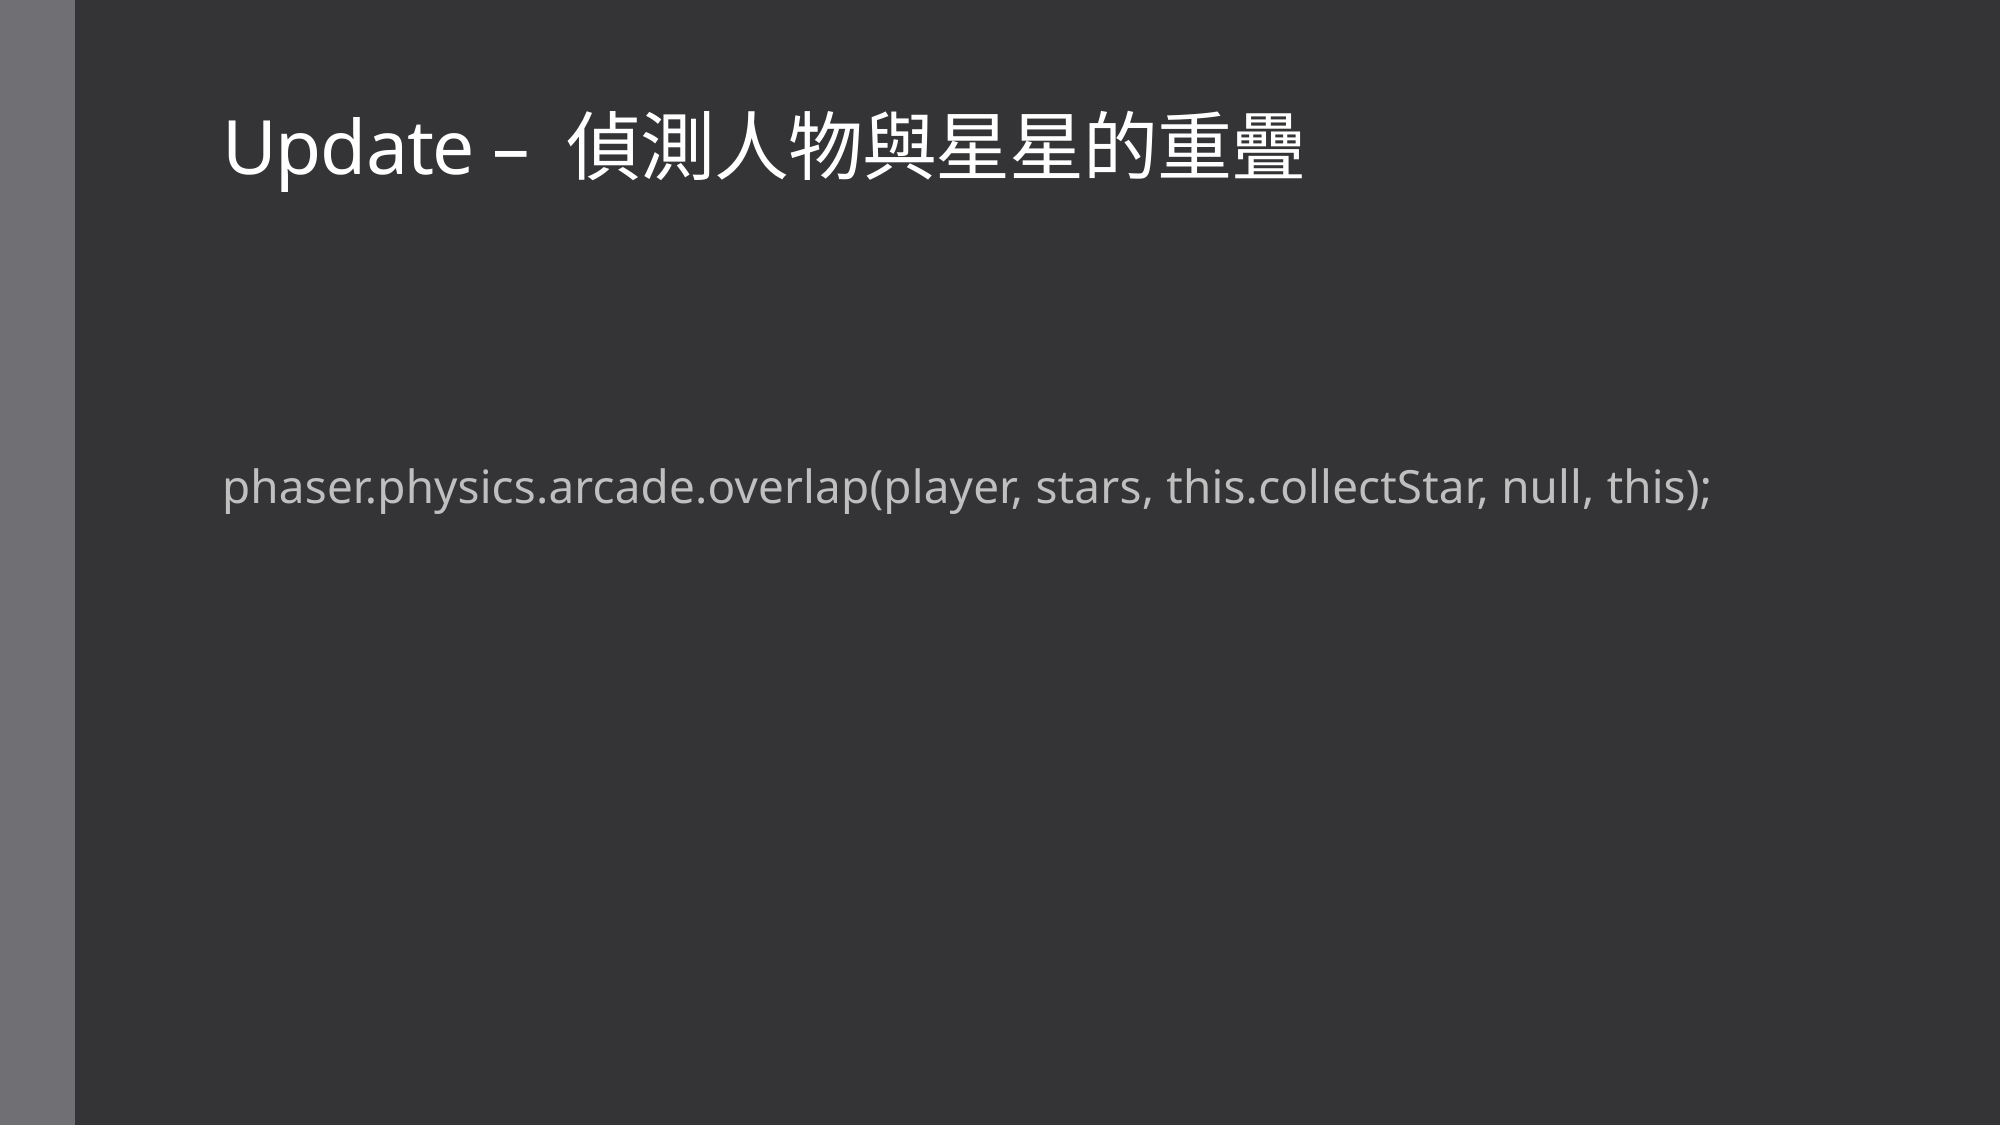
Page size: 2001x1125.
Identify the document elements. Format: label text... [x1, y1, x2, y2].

subtitle phaser.physics.arcade.overlap(player, stars, this.collectStar, null, this); [206, 454, 1752, 1065]
title Update – 偵測人物與星星的重疊 [206, 71, 1752, 197]
